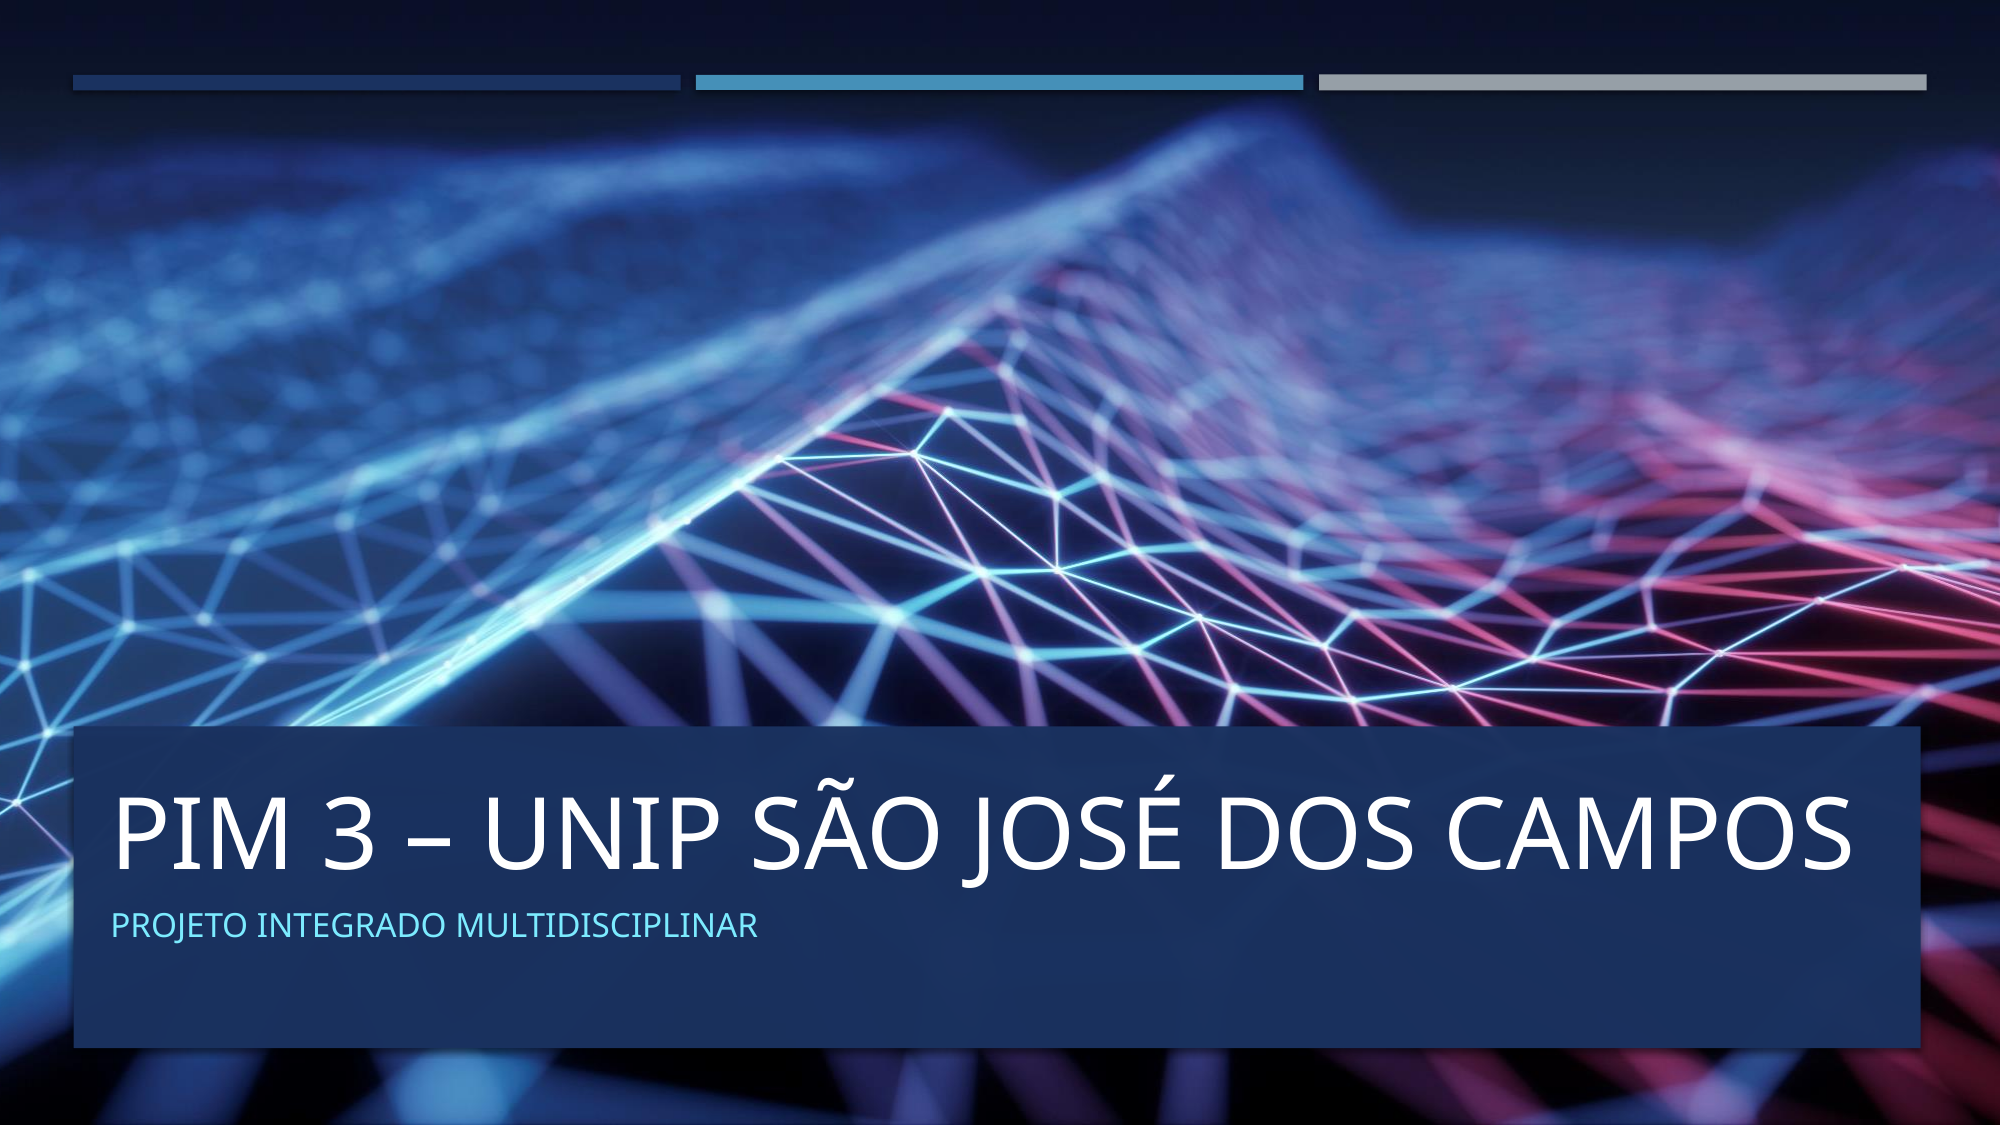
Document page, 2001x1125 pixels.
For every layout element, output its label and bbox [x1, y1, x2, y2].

text_box [72, 73, 1928, 92]
picture [0, 0, 2000, 1125]
